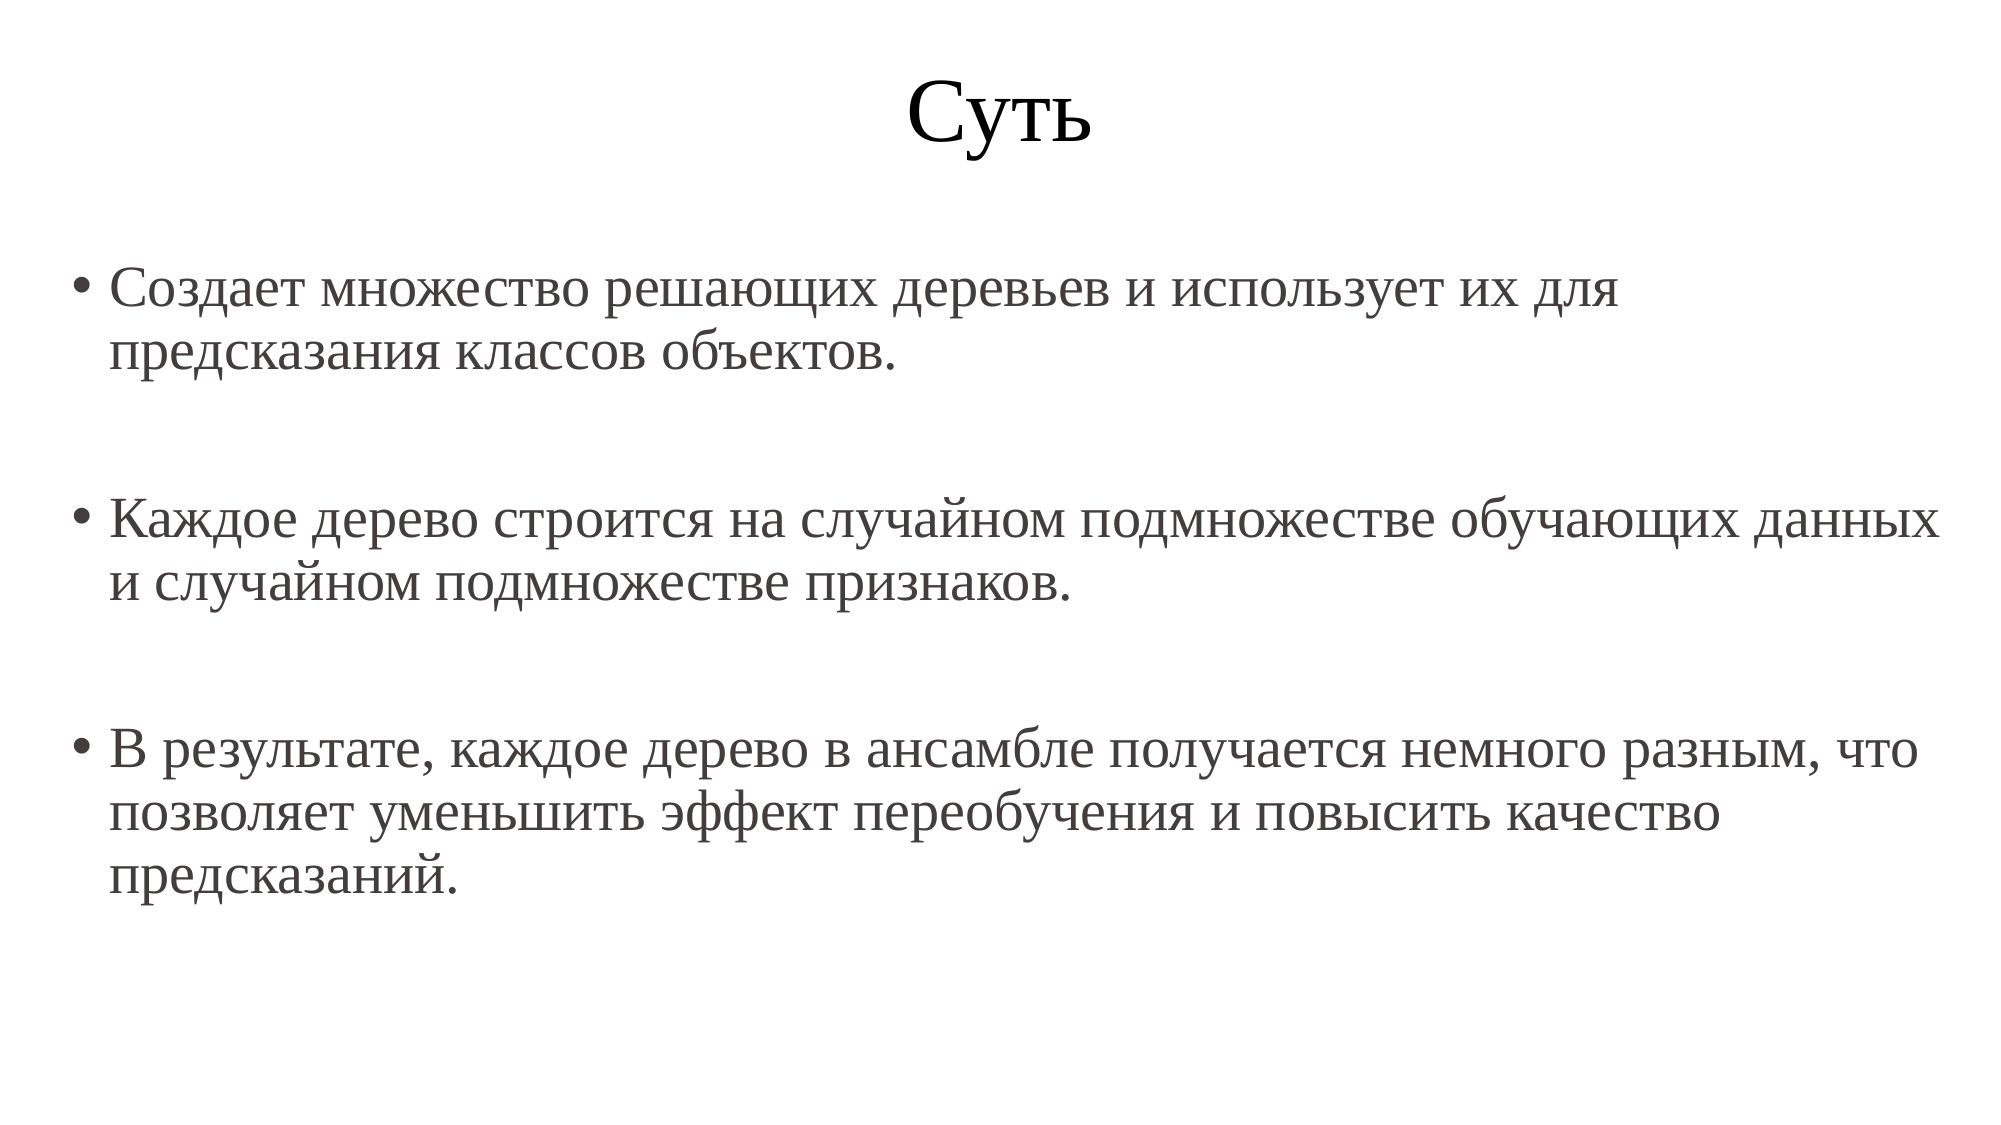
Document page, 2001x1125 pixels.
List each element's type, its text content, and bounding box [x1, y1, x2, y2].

list Создает множество решающих деревьев и использует их для предсказания классов объектов. Каждое дерево строится на случайном подмножестве обучающих данных и случайном подмножестве признаков. В результате, каждое дерево в ансамбле получается немного разным, что позволяет уменьшить эффект переобучения и повысить качество предсказаний. [56, 249, 1968, 963]
title Суть [137, 45, 1863, 178]
